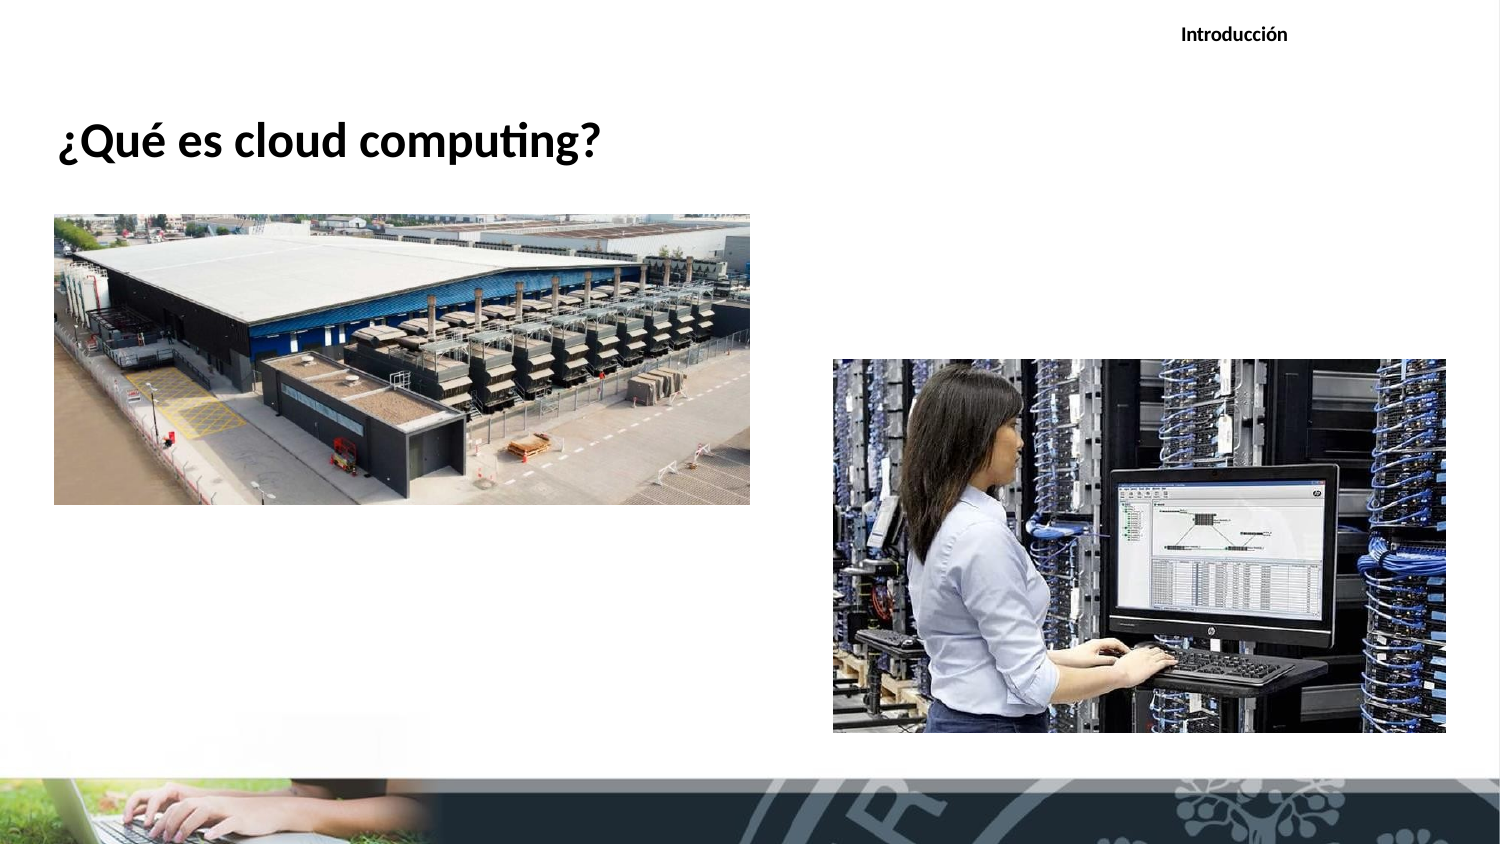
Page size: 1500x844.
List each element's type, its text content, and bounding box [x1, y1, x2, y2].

picture [0, 0, 1500, 844]
title ¿Qué es cloud computing? [54, 79, 937, 249]
text_box Introducción [1179, 18, 1294, 46]
